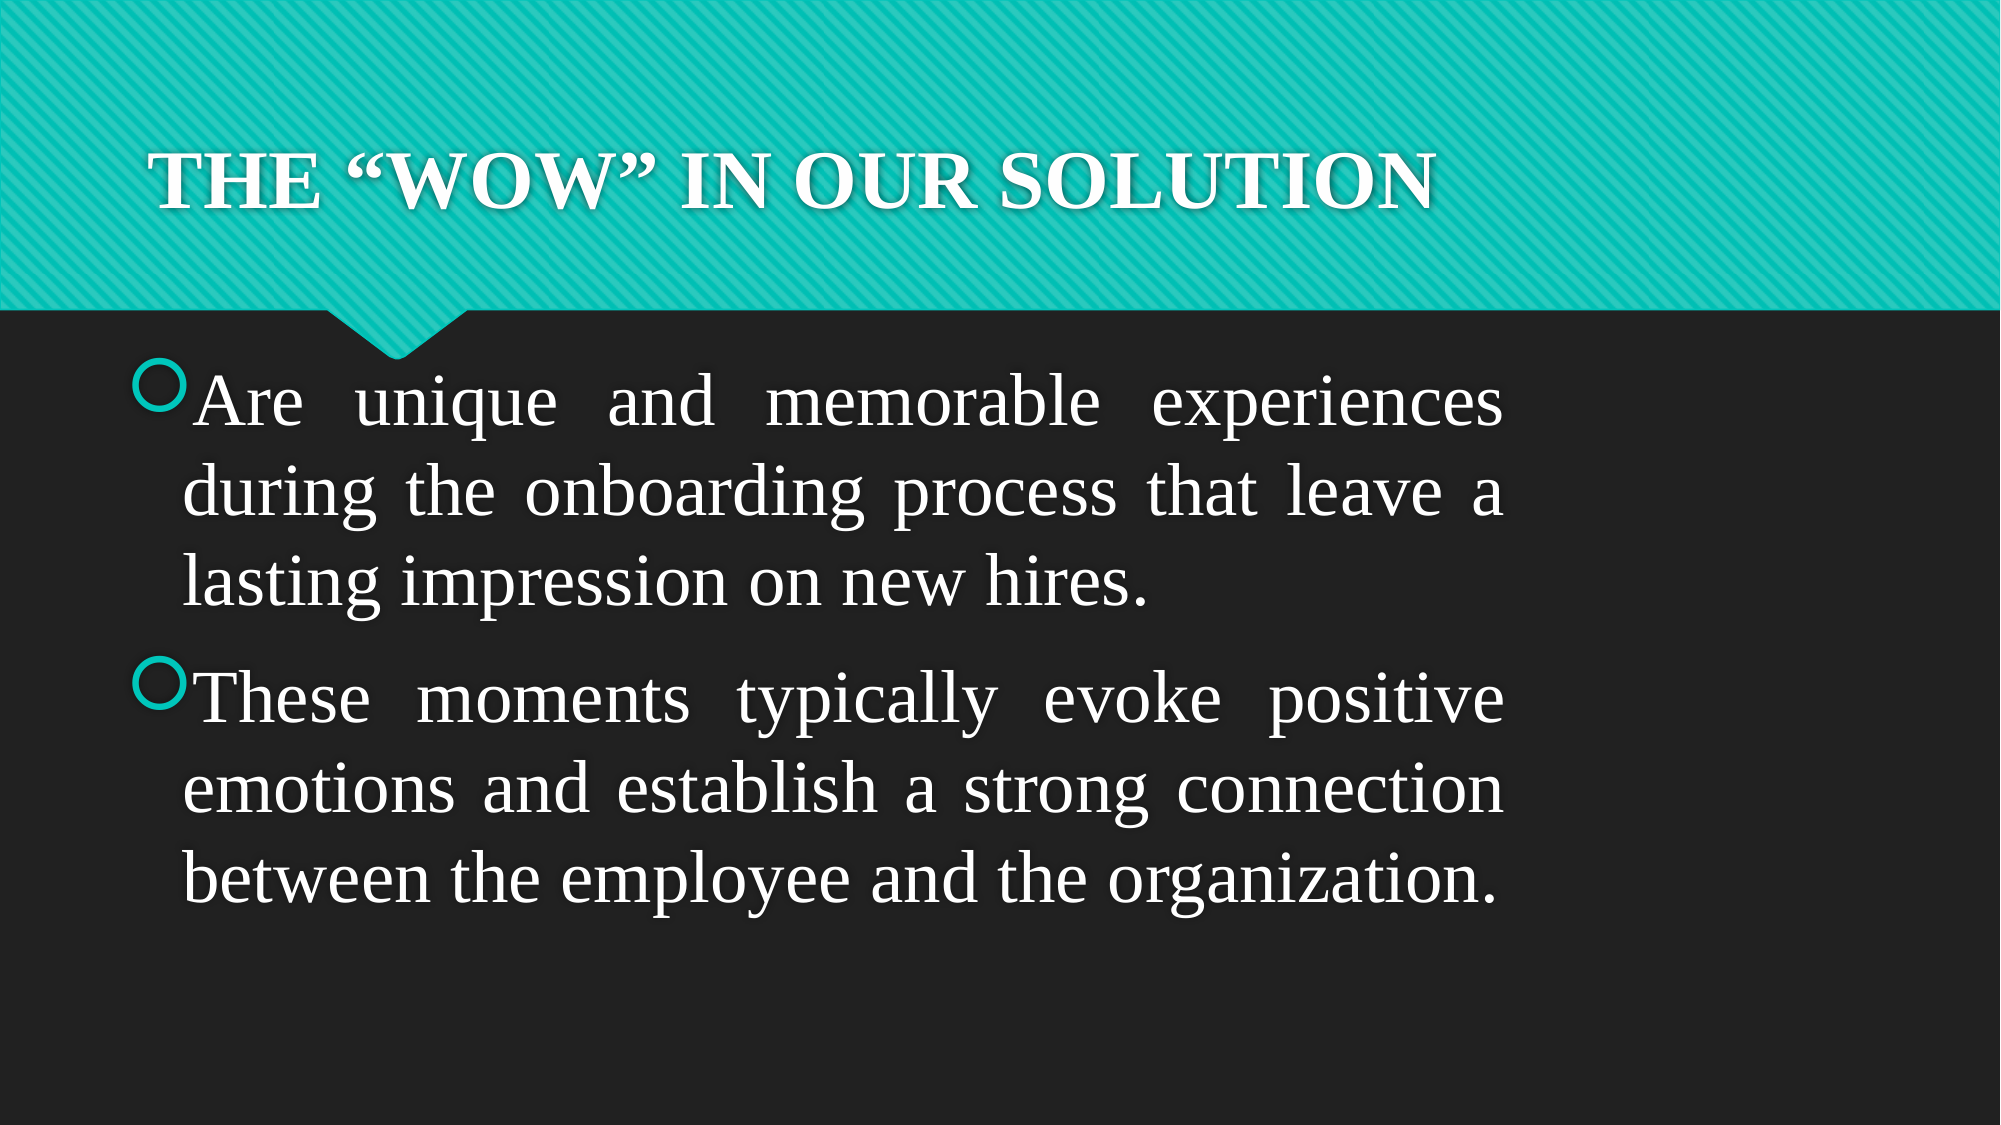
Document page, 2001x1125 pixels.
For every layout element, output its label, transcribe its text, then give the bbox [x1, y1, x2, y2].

list Are unique and memorable experiences during the onboarding process that leave a lasting impression on new hires. These moments typically evoke positive emotions and establish a strong connection between the employee and the organization. [111, 276, 1522, 992]
title THE “WOW” IN OUR SOLUTION [132, 73, 1868, 233]
